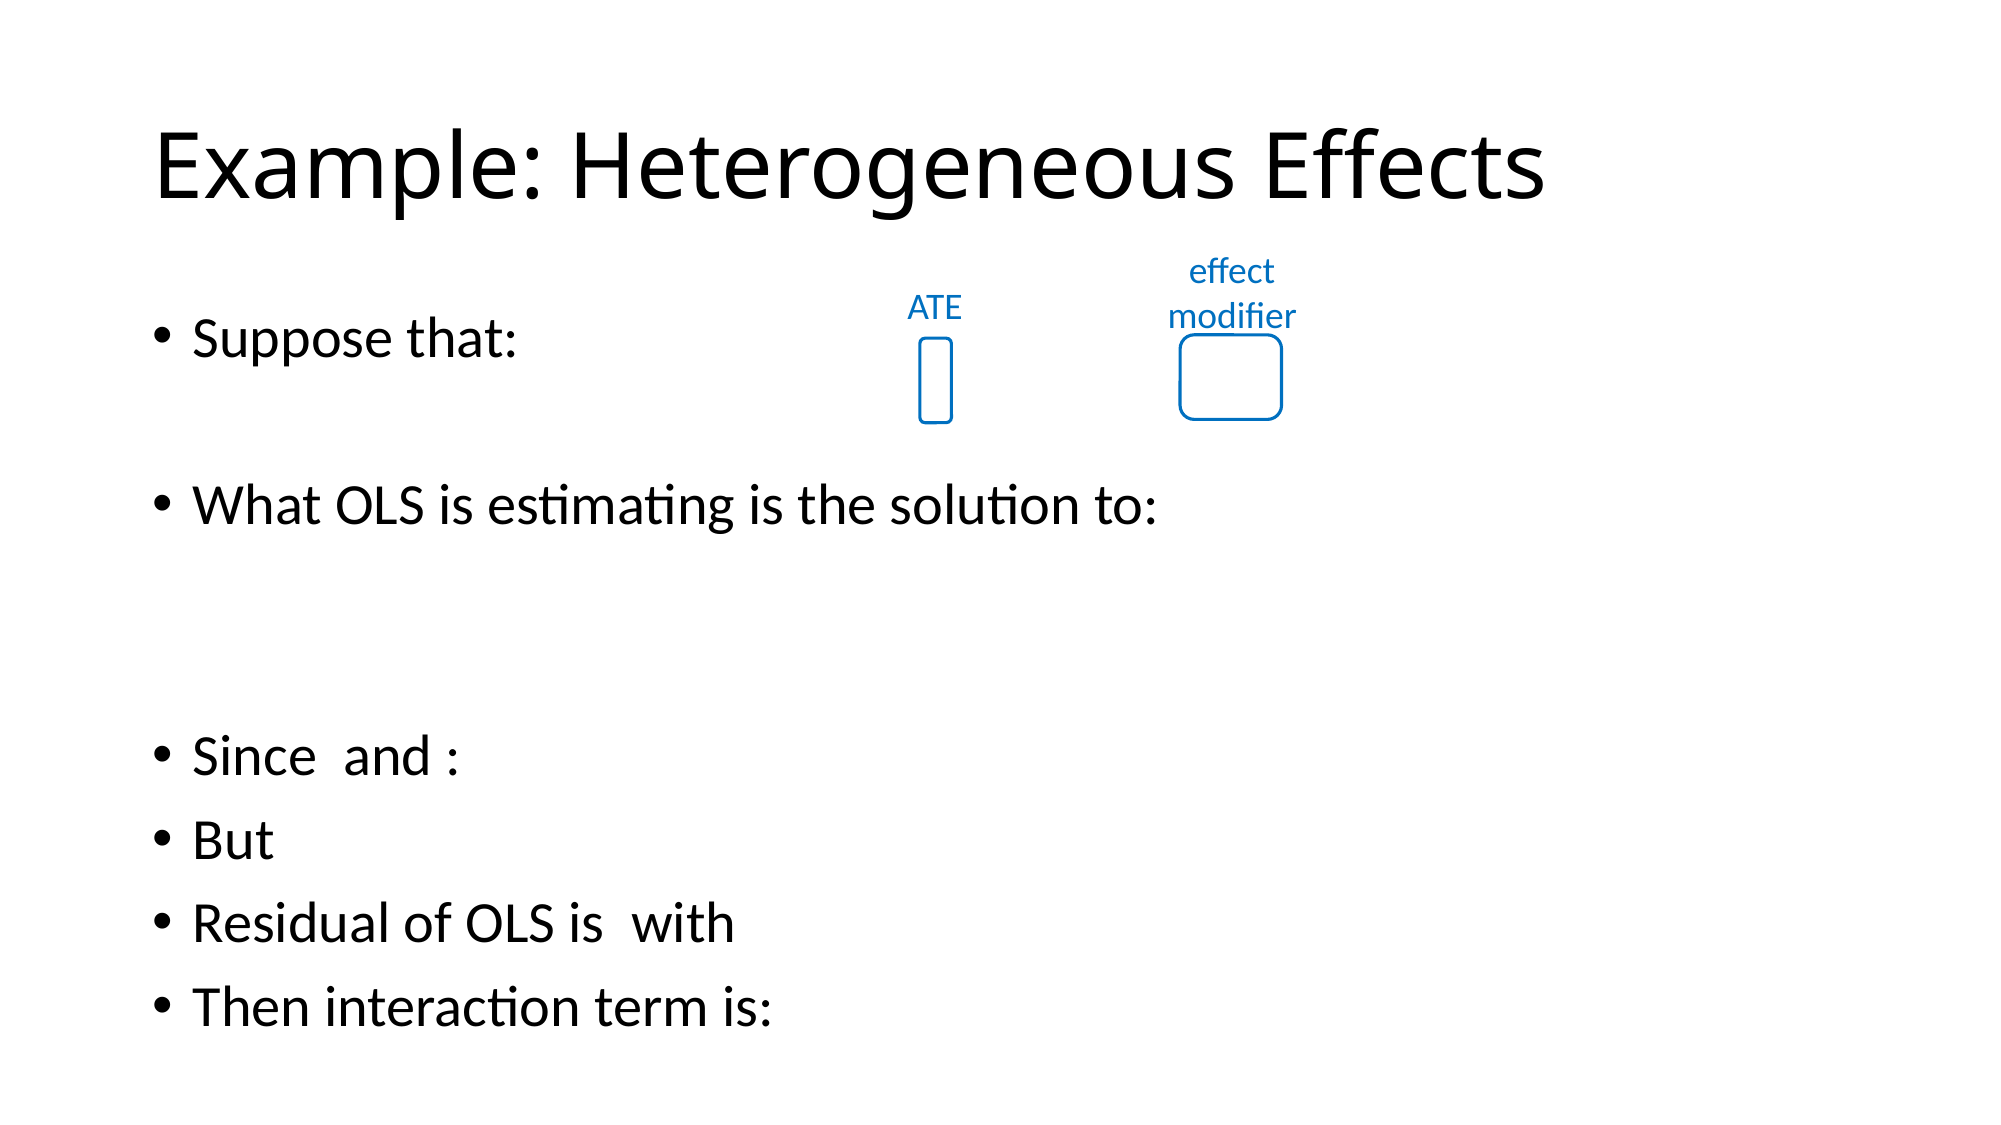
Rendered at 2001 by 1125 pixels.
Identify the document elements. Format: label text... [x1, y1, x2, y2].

text_box effect modifier [1145, 238, 1319, 344]
text_box [918, 337, 953, 424]
title Example: Heterogeneous Effects [137, 59, 1863, 278]
text_box [1179, 344, 1283, 421]
text_box ATE [848, 274, 1022, 334]
